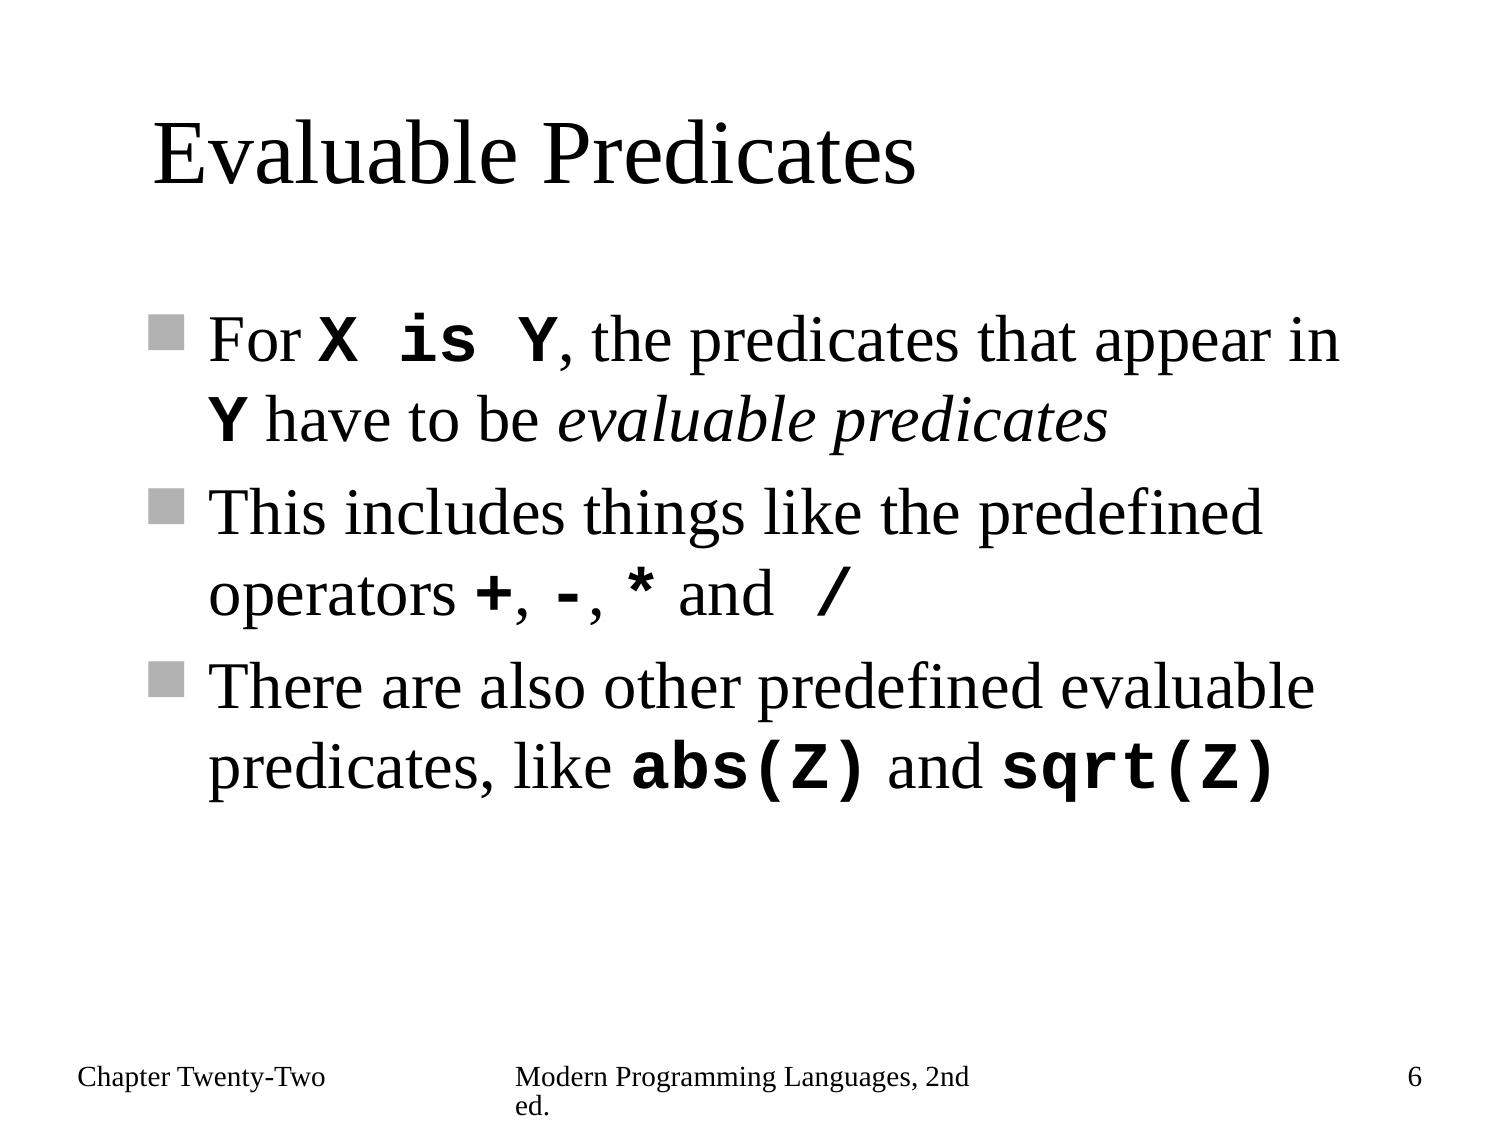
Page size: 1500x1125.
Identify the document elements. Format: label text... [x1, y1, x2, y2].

list For X is Y, the predicates that appear in Y have to be evaluable predicates This includes things like the predefined operators +, -, * and / There are also other predefined evaluable predicates, like abs(Z) and sqrt(Z) [137, 287, 1413, 963]
title Evaluable Predicates [137, 56, 1413, 238]
slide_number 6 [1124, 1036, 1438, 1113]
slide_number Chapter Twenty-Two [62, 1036, 401, 1113]
footer Modern Programming Languages, 2nd ed. [499, 1036, 1001, 1113]
